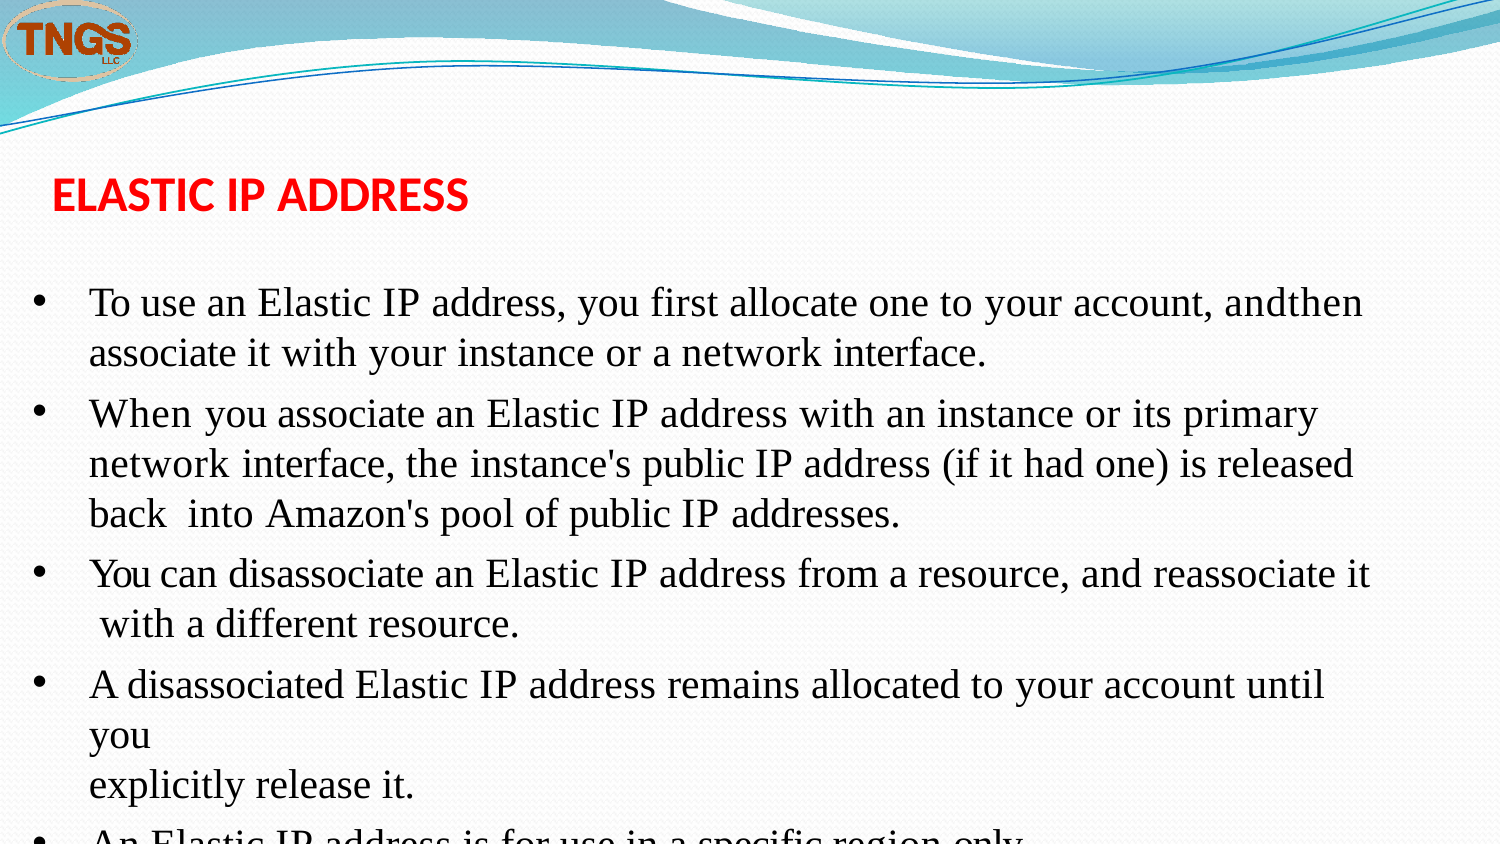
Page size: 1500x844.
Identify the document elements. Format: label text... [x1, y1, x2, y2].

picture [2, 0, 138, 82]
text_box To use an Elastic IP address, you first allocate one to your account, andthen associate it with your instance or a network interface. When you associate an Elastic IP address with an instance or its primary network interface, the instance's public IP address (if it had one) is released back into Amazon's pool of public IP addresses. You can disassociate an Elastic IP address from a resource, and reassociate it with a different resource. A disassociated Elastic IP address remains allocated to your account until you explicitly release it. An Elastic IP address is for use in a specific region only. [30, 272, 1440, 844]
title ELASTIC IP ADDRESS [49, 78, 473, 222]
